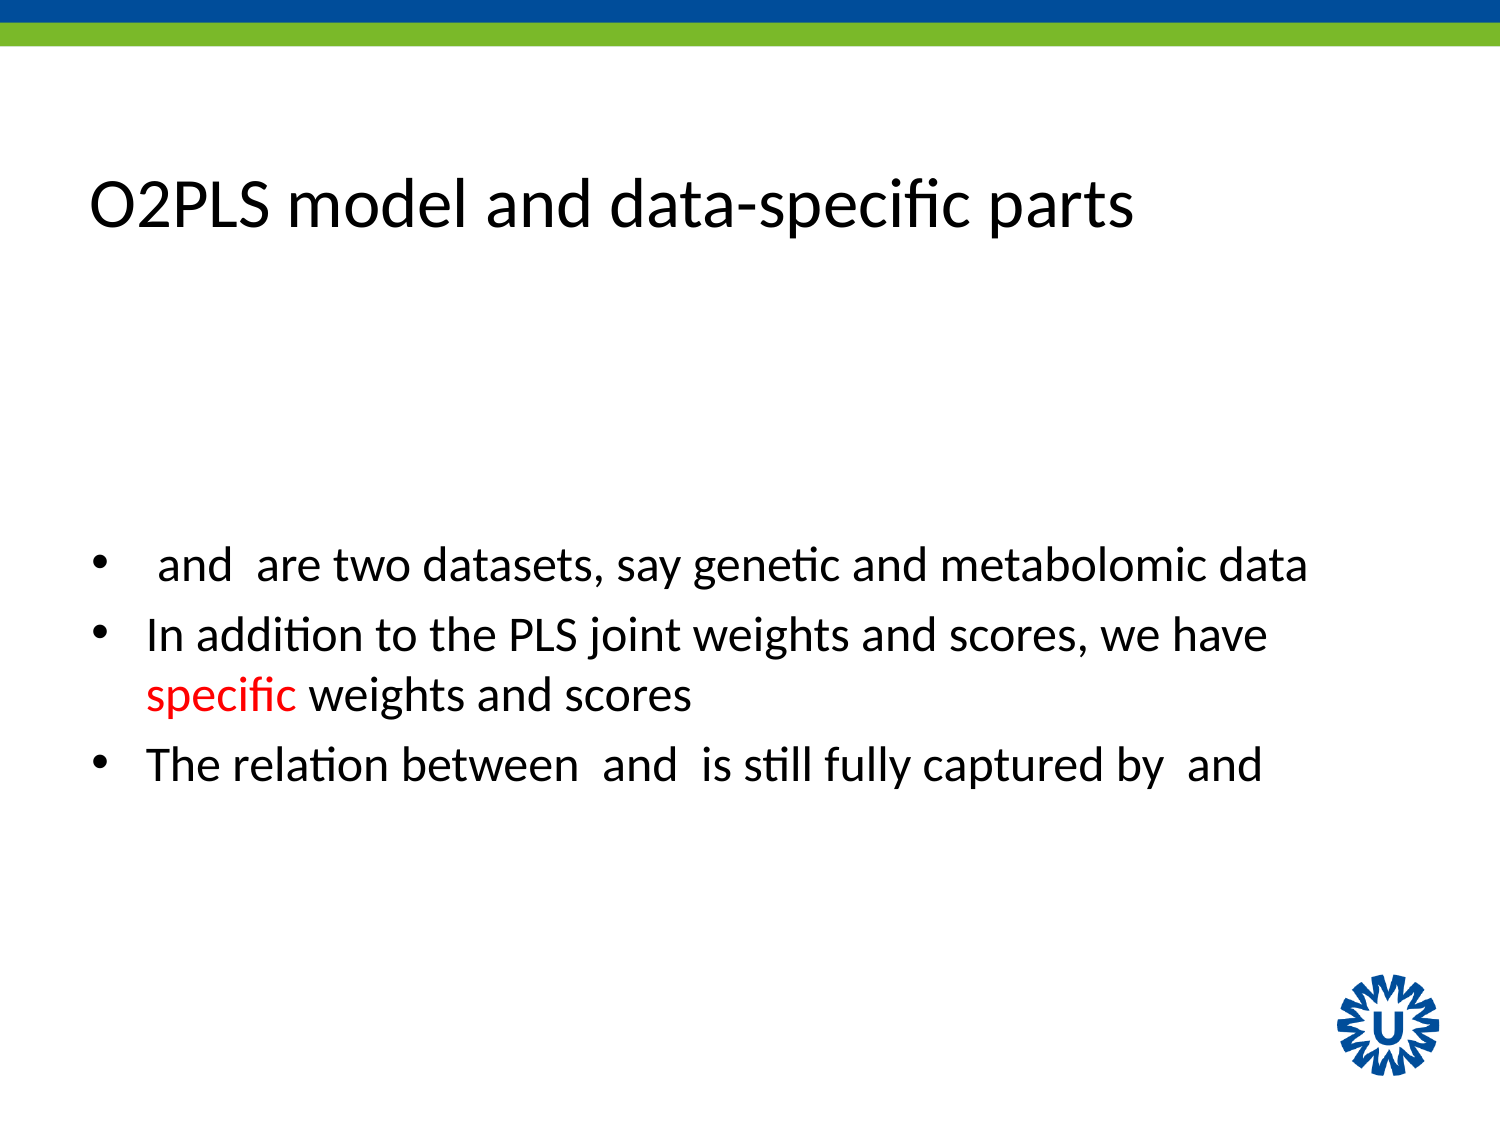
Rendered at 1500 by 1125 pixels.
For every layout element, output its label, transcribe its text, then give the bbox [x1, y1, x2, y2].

picture [0, 0, 1500, 1125]
title O2PLS model and data-specific parts [75, 149, 1425, 268]
